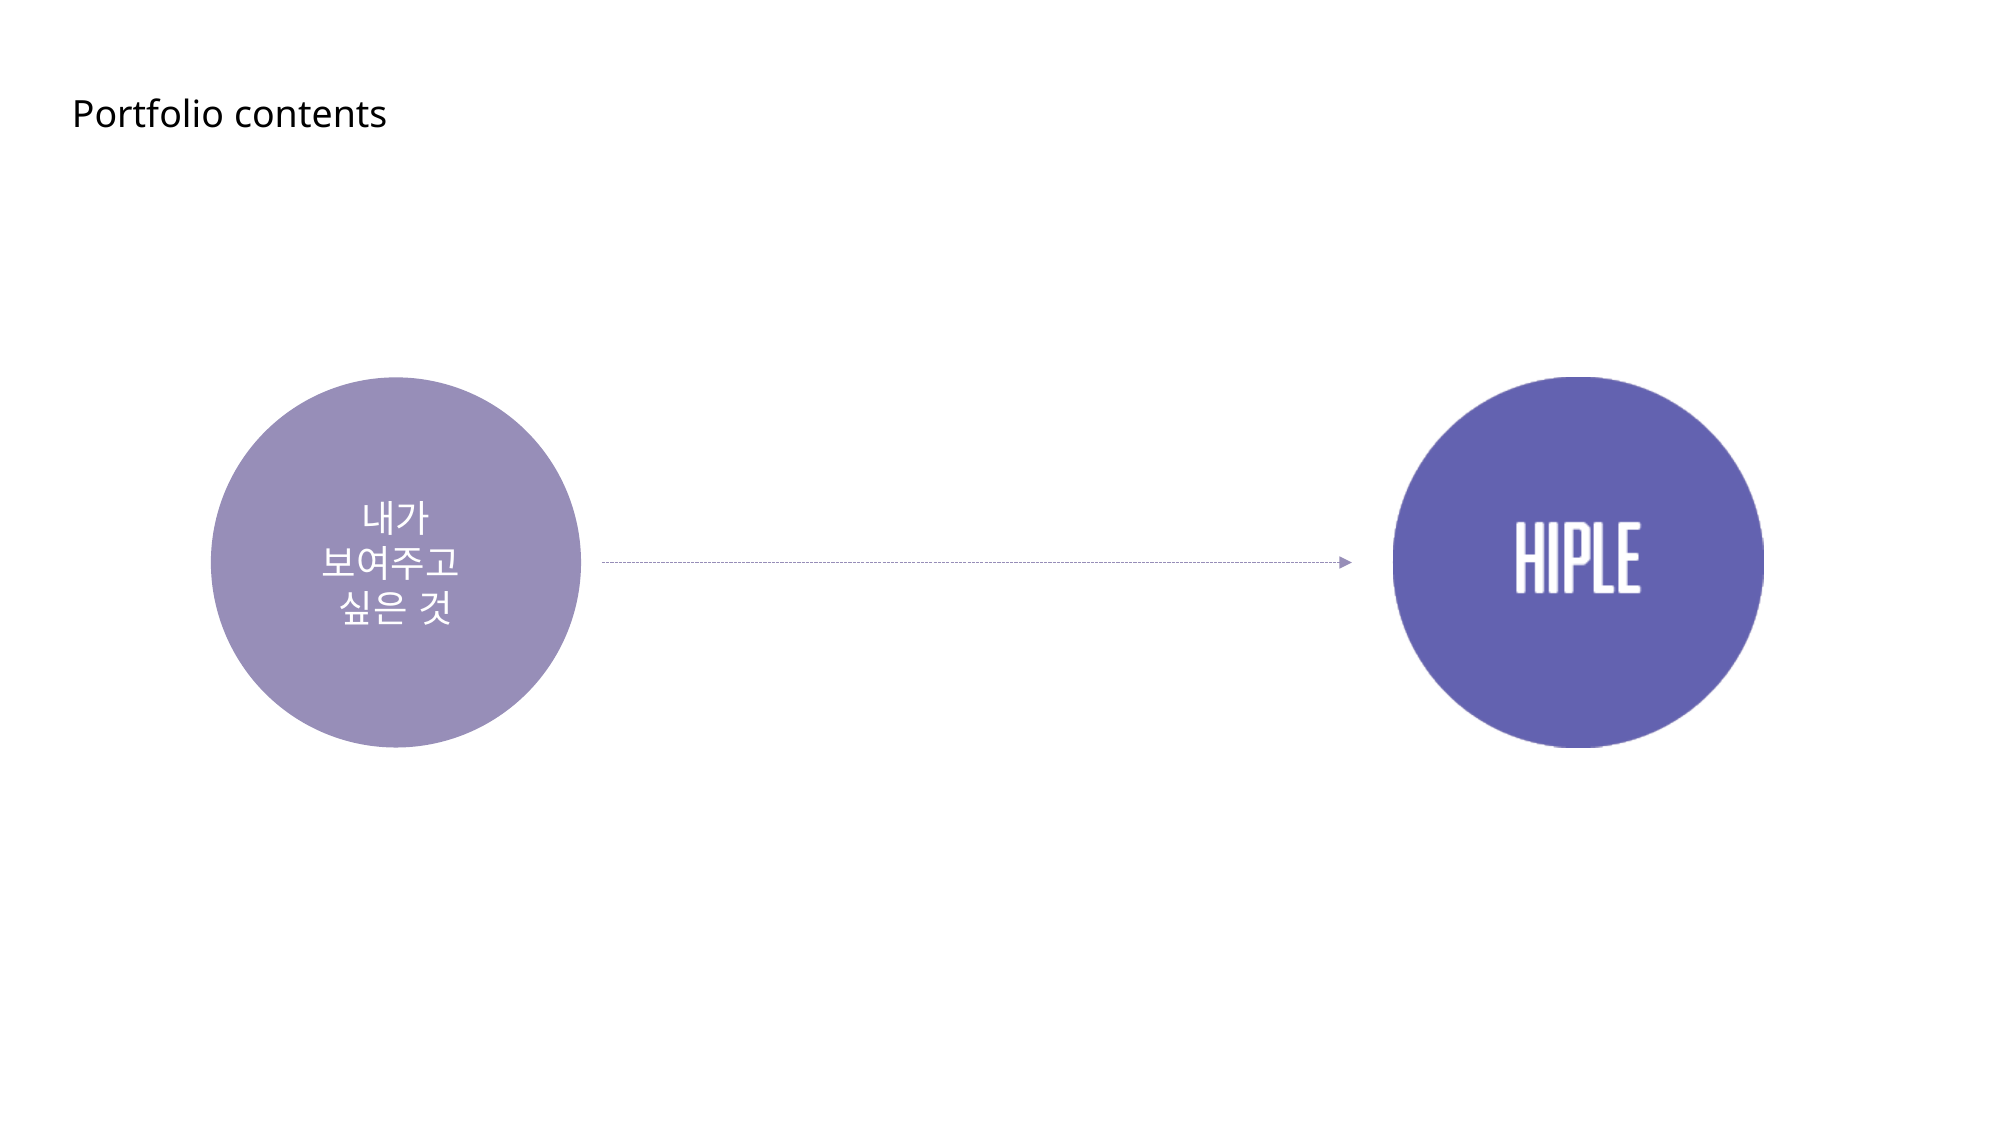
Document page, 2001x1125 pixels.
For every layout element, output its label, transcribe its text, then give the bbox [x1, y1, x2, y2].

text_box 내가 보여주고 싶은 것 [209, 376, 583, 749]
picture [1392, 377, 1764, 748]
text_box Portfolio contents [57, 82, 403, 143]
